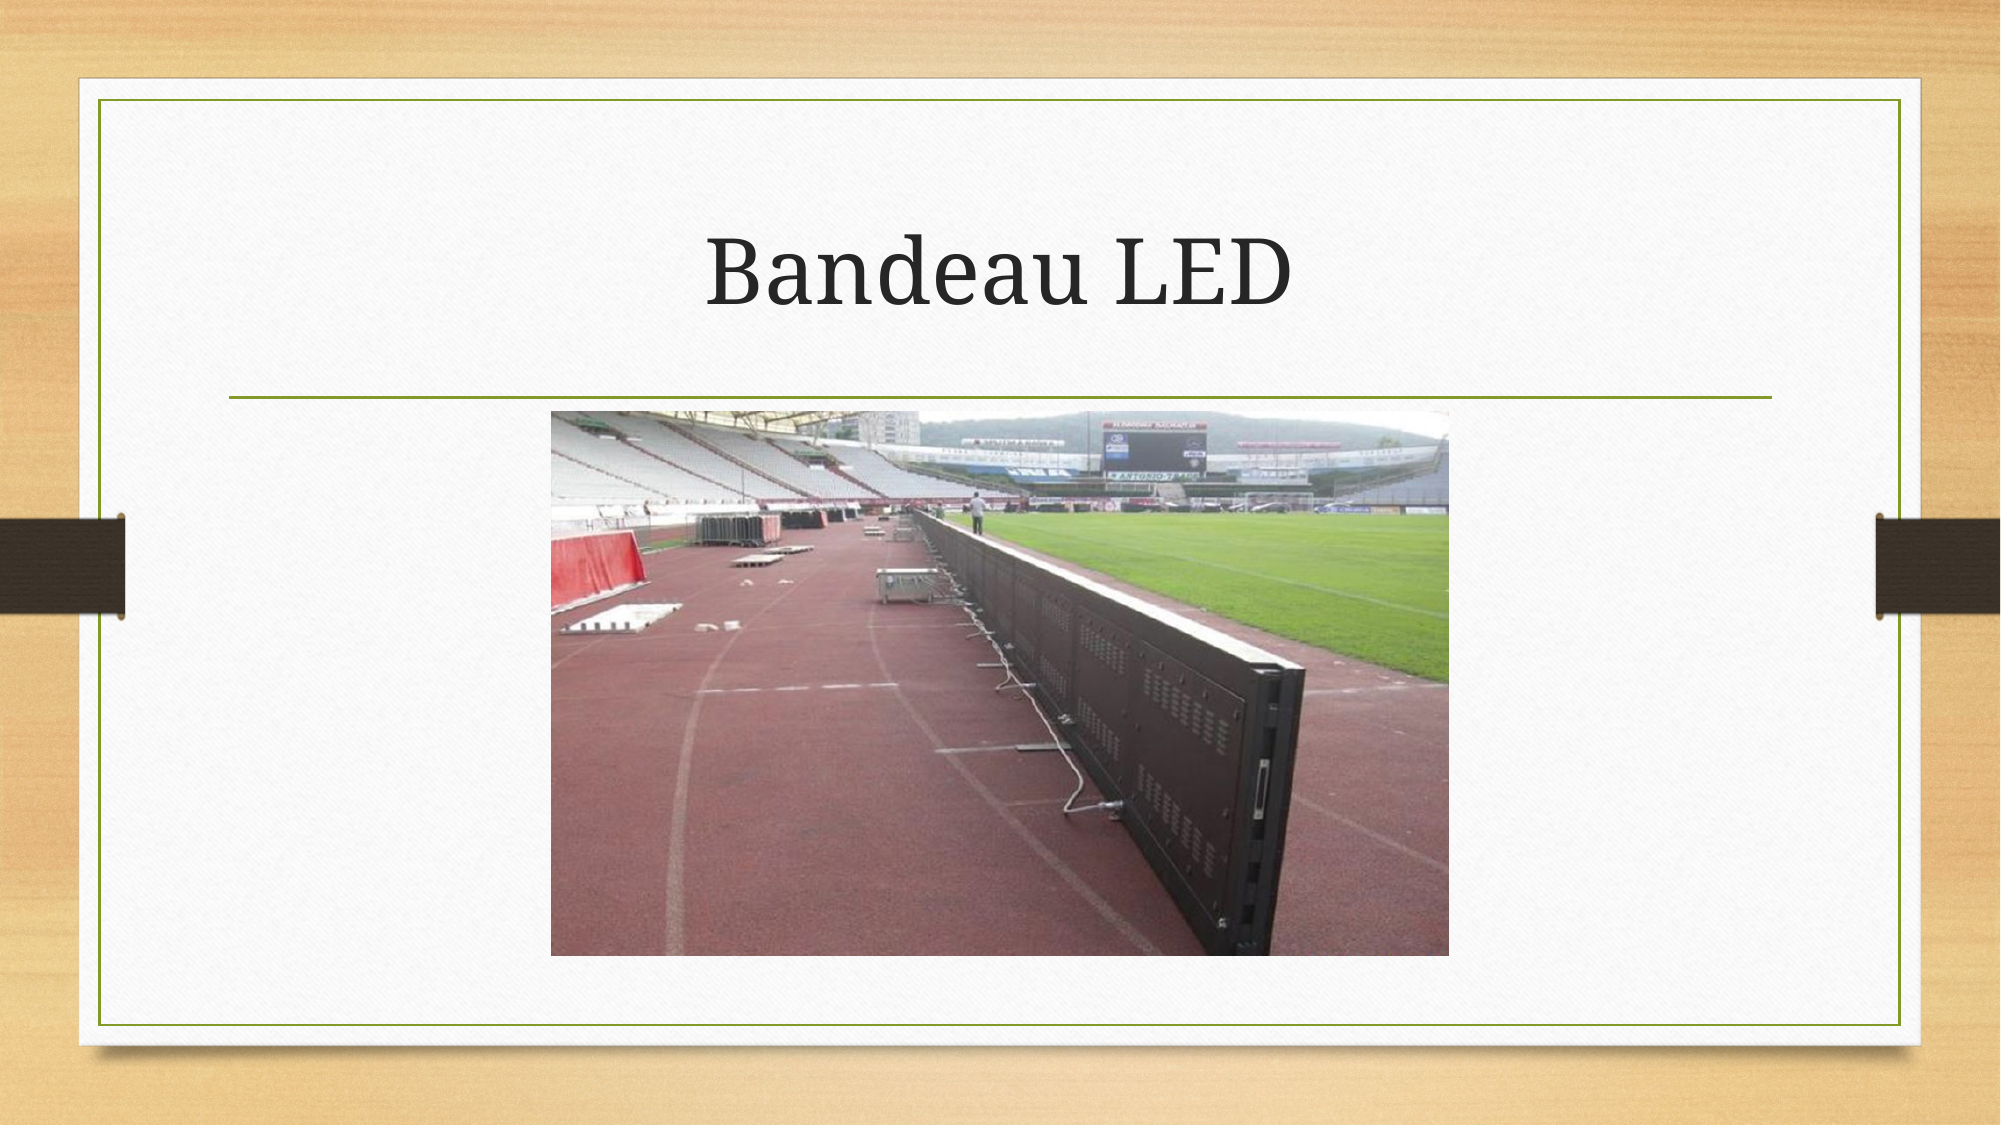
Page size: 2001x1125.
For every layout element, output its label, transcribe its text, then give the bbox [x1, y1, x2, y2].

picture [0, 0, 2001, 1125]
title Bandeau LED [212, 161, 1788, 375]
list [551, 411, 1449, 956]
